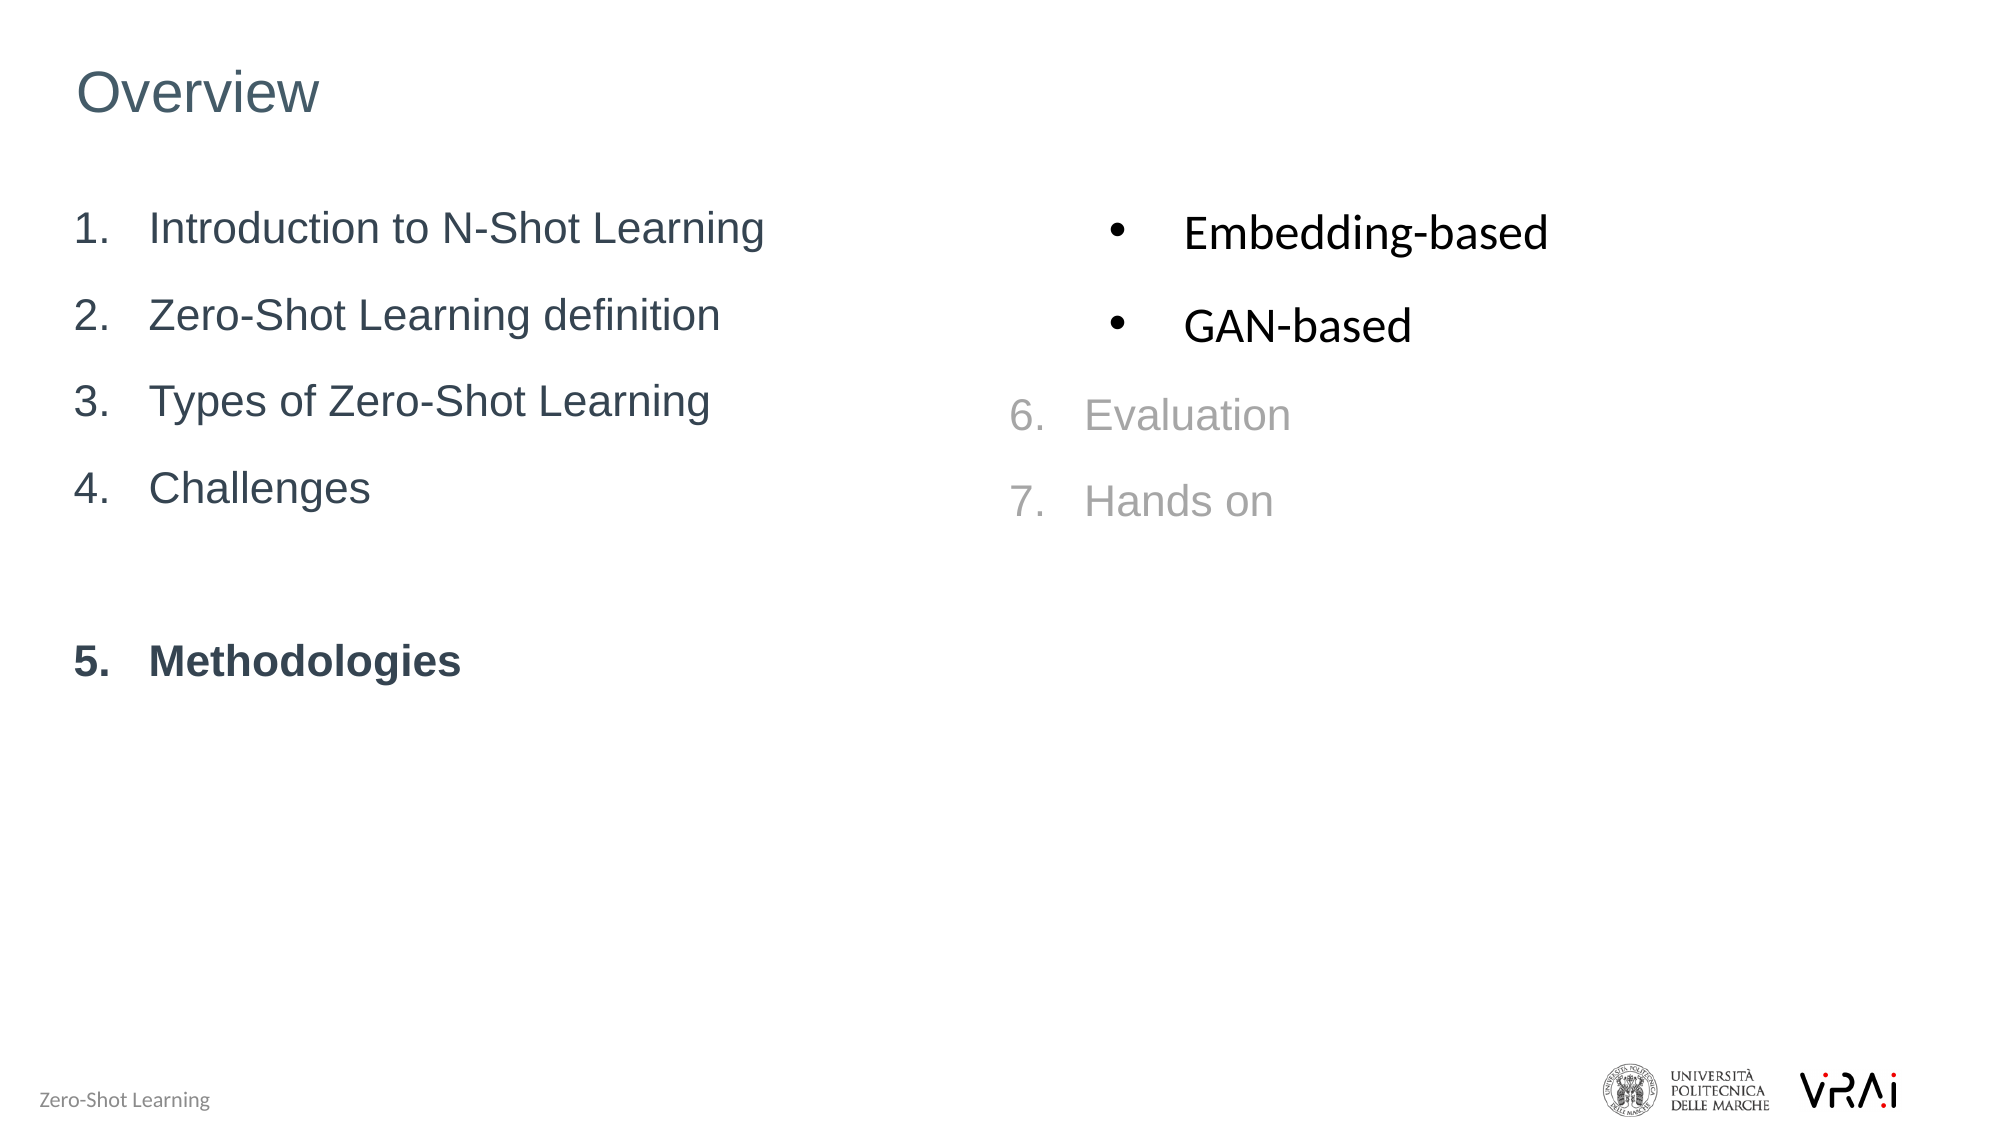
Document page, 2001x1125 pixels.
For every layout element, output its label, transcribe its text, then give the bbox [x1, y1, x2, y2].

text_box Introduction to N-Shot Learning Zero-Shot Learning definition Types of Zero-Shot Learning Challenges Methodologies Embedding-based GAN-based Evaluation Hands on [53, 189, 1965, 702]
text_box Overview [76, 53, 1676, 124]
picture [1799, 1069, 1902, 1112]
picture [1590, 1053, 1776, 1122]
